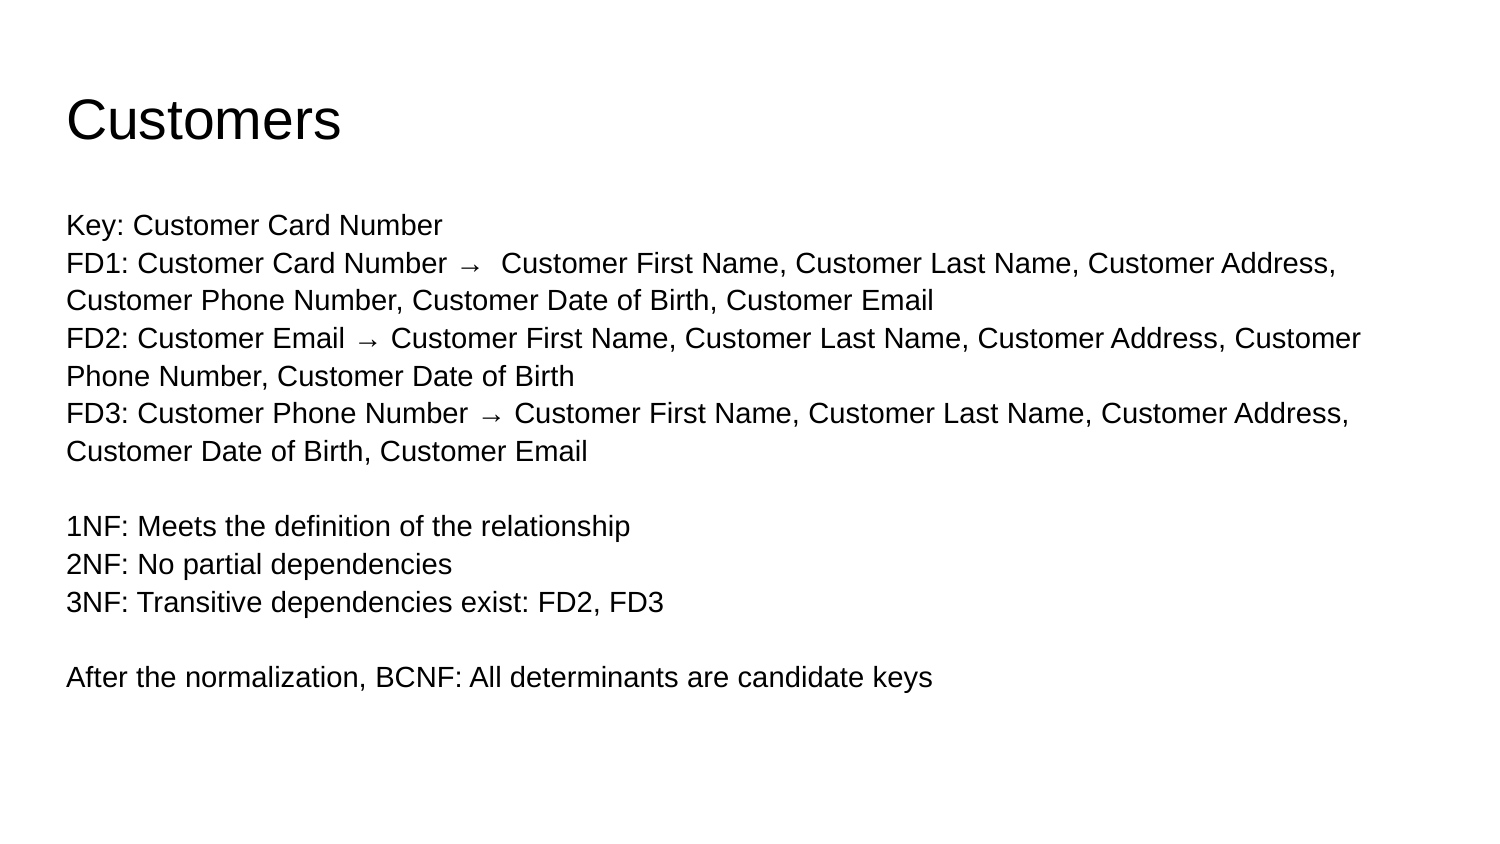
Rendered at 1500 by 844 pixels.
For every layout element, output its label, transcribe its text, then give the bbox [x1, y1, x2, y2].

list Key: Customer Card Number FD1: Customer Card Number → Customer First Name, Customer Last Name, Customer Address, Customer Phone Number, Customer Date of Birth, Customer Email FD2: Customer Email → Customer First Name, Customer Last Name, Customer Address, Customer Phone Number, Customer Date of Birth FD3: Customer Phone Number → Customer First Name, Customer Last Name, Customer Address, Customer Date of Birth, Customer Email 1NF: Meets the definition of the relationship 2NF: No partial dependencies 3NF: Transitive dependencies exist: FD2, FD3 After the normalization, BCNF: All determinants are candidate keys [51, 189, 1449, 750]
title Customers [51, 72, 1449, 167]
